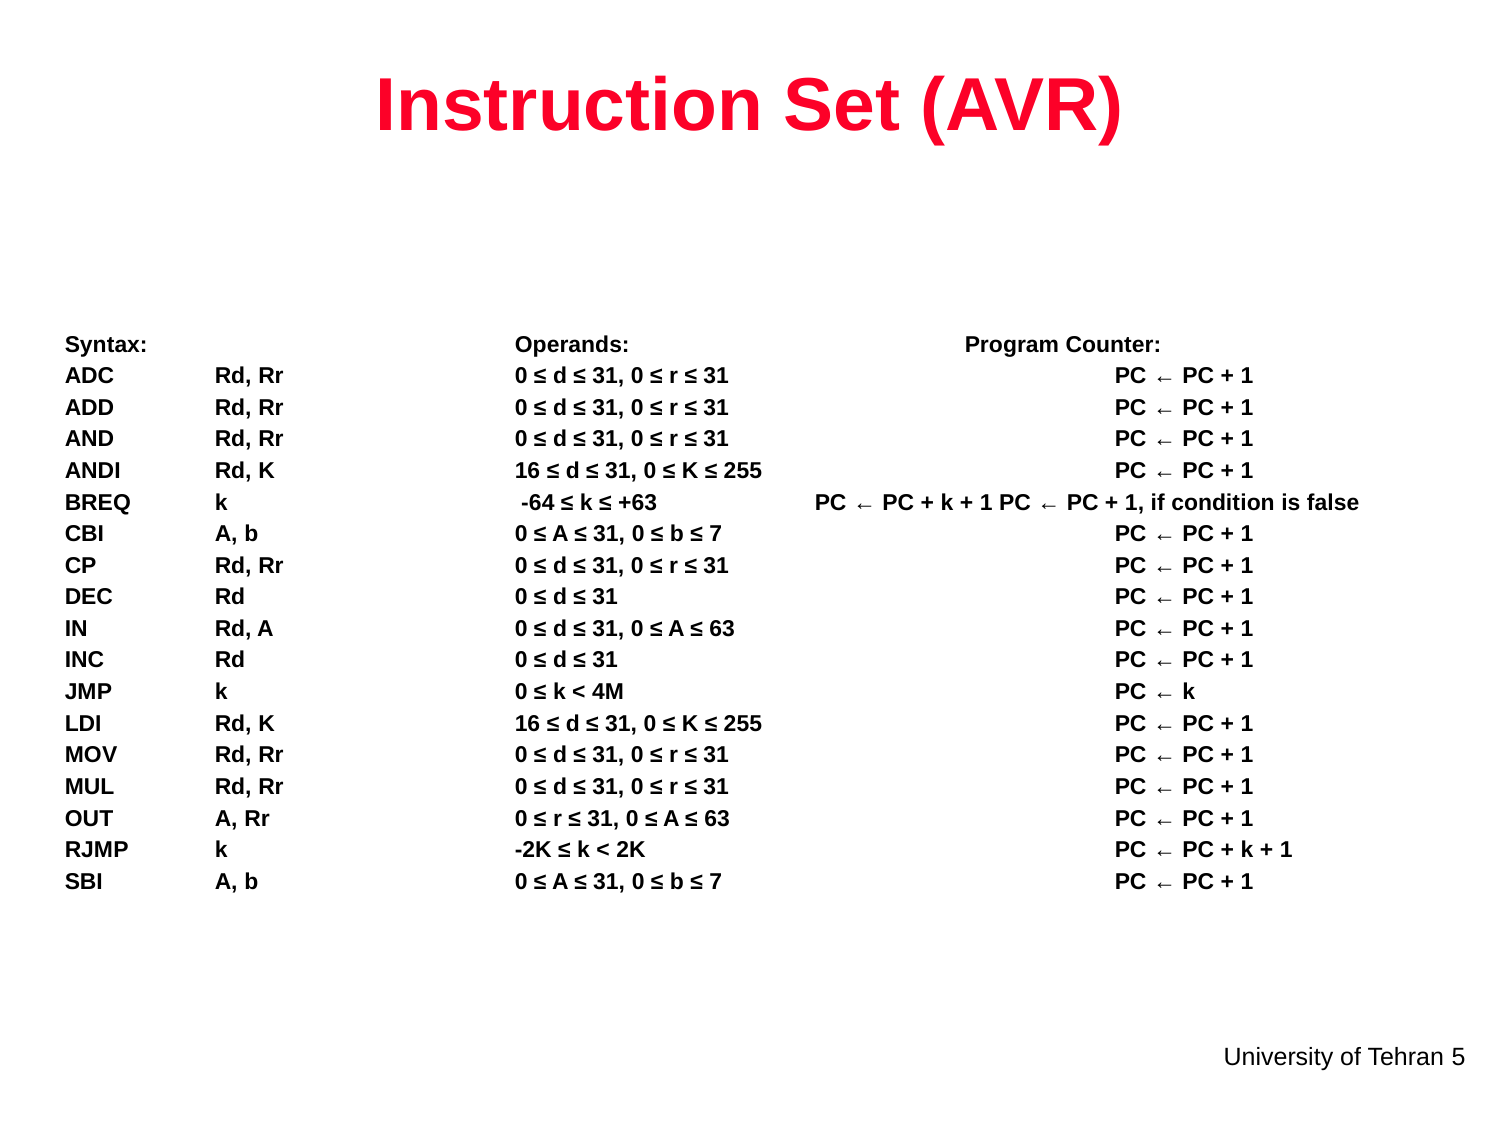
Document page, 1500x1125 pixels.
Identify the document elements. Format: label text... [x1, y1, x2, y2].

list Syntax: Operands: Program Counter: ADC Rd, Rr 0 ≤ d ≤ 31, 0 ≤ r ≤ 31 PC ← PC + 1 ADD Rd, Rr 0 ≤ d ≤ 31, 0 ≤ r ≤ 31 PC ← PC + 1 AND Rd, Rr 0 ≤ d ≤ 31, 0 ≤ r ≤ 31 PC ← PC + 1 ANDI Rd, K 16 ≤ d ≤ 31, 0 ≤ K ≤ 255 PC ← PC + 1 BREQ k -64 ≤ k ≤ +63 PC ← PC + k + 1 PC ← PC + 1, if condition is false CBI A, b 0 ≤ A ≤ 31, 0 ≤ b ≤ 7 PC ← PC + 1 CP Rd, Rr 0 ≤ d ≤ 31, 0 ≤ r ≤ 31 PC ← PC + 1 DEC Rd 0 ≤ d ≤ 31 PC ← PC + 1 IN Rd, A 0 ≤ d ≤ 31, 0 ≤ A ≤ 63 PC ← PC + 1 INC Rd 0 ≤ d ≤ 31 PC ← PC + 1 JMP k 0 ≤ k < 4M PC ← k LDI Rd, K 16 ≤ d ≤ 31, 0 ≤ K ≤ 255 PC ← PC + 1 MOV Rd, Rr 0 ≤ d ≤ 31, 0 ≤ r ≤ 31 PC ← PC + 1 MUL Rd, Rr 0 ≤ d ≤ 31, 0 ≤ r ≤ 31 PC ← PC + 1 OUT A, Rr 0 ≤ r ≤ 31, 0 ≤ A ≤ 63 PC ← PC + 1 RJMP k -2K ≤ k < 2K PC ← PC + k + 1 SBI A, b 0 ≤ A ≤ 31, 0 ≤ b ≤ 7 PC ← PC + 1 [50, 324, 1475, 1000]
title Instruction Set (AVR) [162, 12, 1338, 200]
